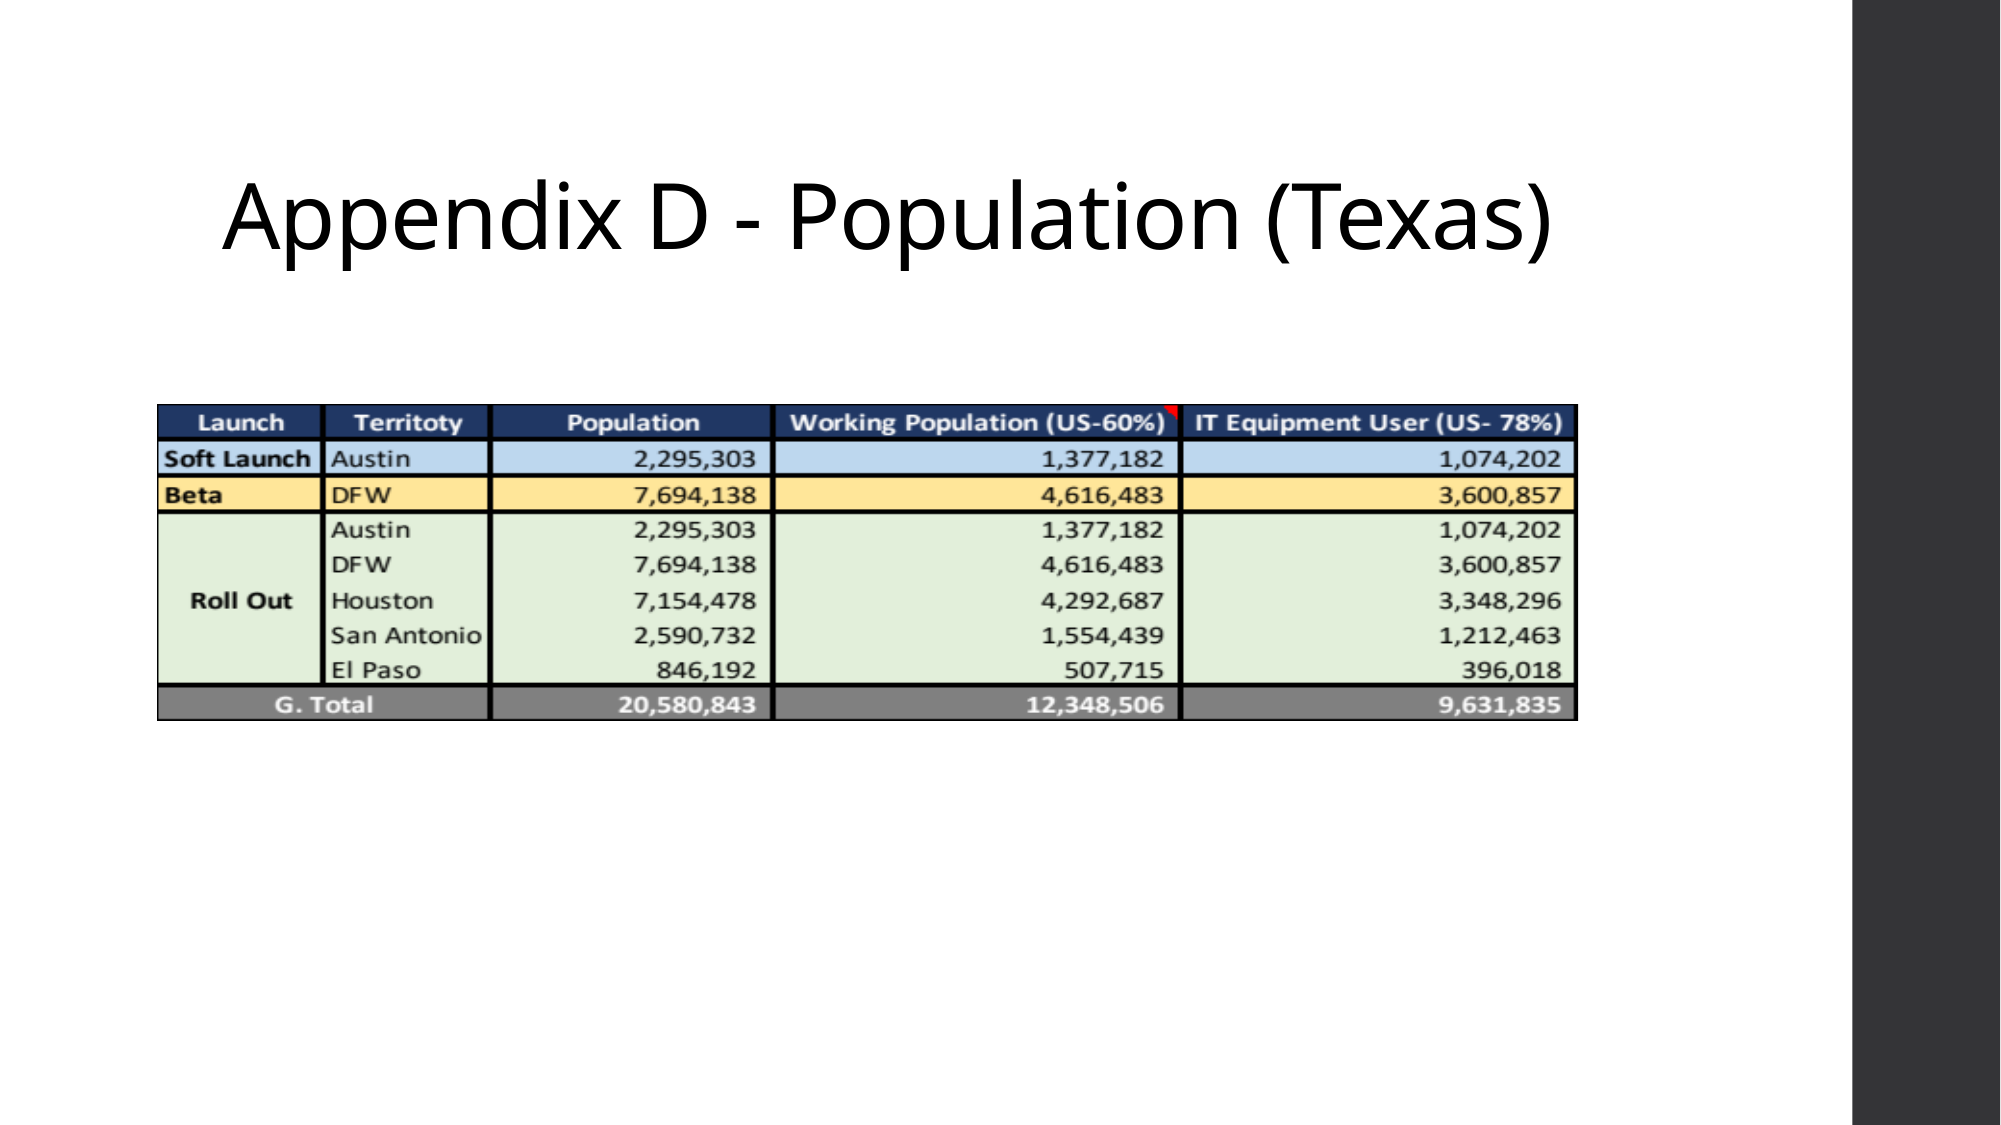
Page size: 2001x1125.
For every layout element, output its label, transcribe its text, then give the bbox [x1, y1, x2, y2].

title Appendix D - Population (Texas) [206, 60, 1797, 278]
picture [156, 403, 1579, 721]
